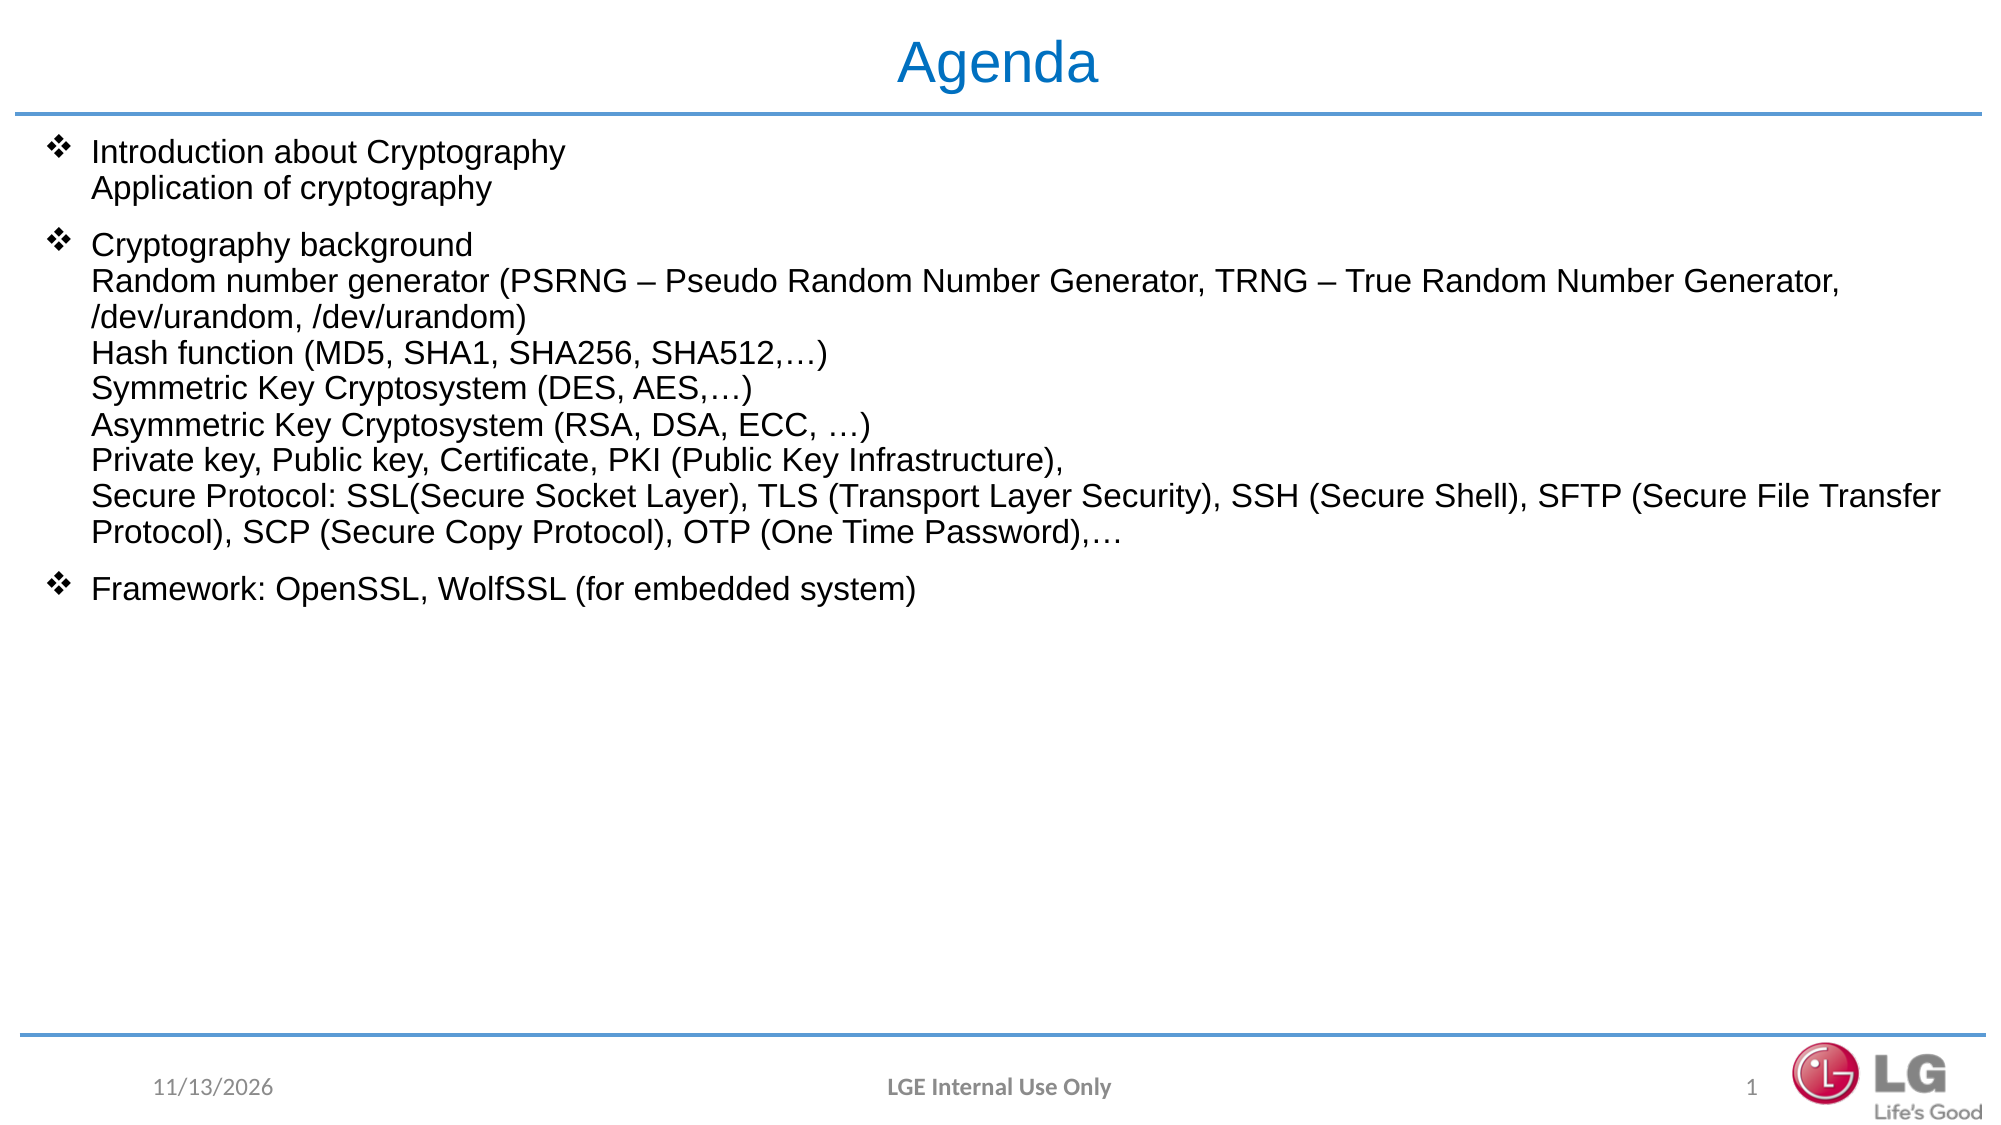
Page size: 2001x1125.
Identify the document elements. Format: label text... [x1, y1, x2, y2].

slide_number 1 [1412, 1068, 1774, 1103]
picture [1792, 1057, 1982, 1125]
slide_number 17-Jul [137, 1068, 588, 1103]
title Agenda [15, 10, 1982, 103]
subtitle Introduction about Cryptography Application of cryptography Cryptography background Random number generator (PSRNG – Pseudo Random Number Generator, TRNG – True Random Number Generator, /dev/urandom, /dev/urandom) Hash function (MD5, SHA1, SHA256, SHA512,…) Symmetric Key Cryptosystem (DES, AES,…) Asymmetric Key Cryptosystem (RSA, DSA, ECC, …) Private key, Public key, Certificate, PKI (Public Key Infrastructure), Secure Protocol: SSL(Secure Socket Layer), TLS (Transport Layer Security), SSH (Secure Shell), SFTP (Secure File Transfer Protocol), SCP (Secure Copy Protocol), OTP (One Time Password),… Framework: OpenSSL, WolfSSL (for embedded system) [29, 127, 1982, 1057]
footer LGE Internal Use Only [662, 1068, 1338, 1103]
